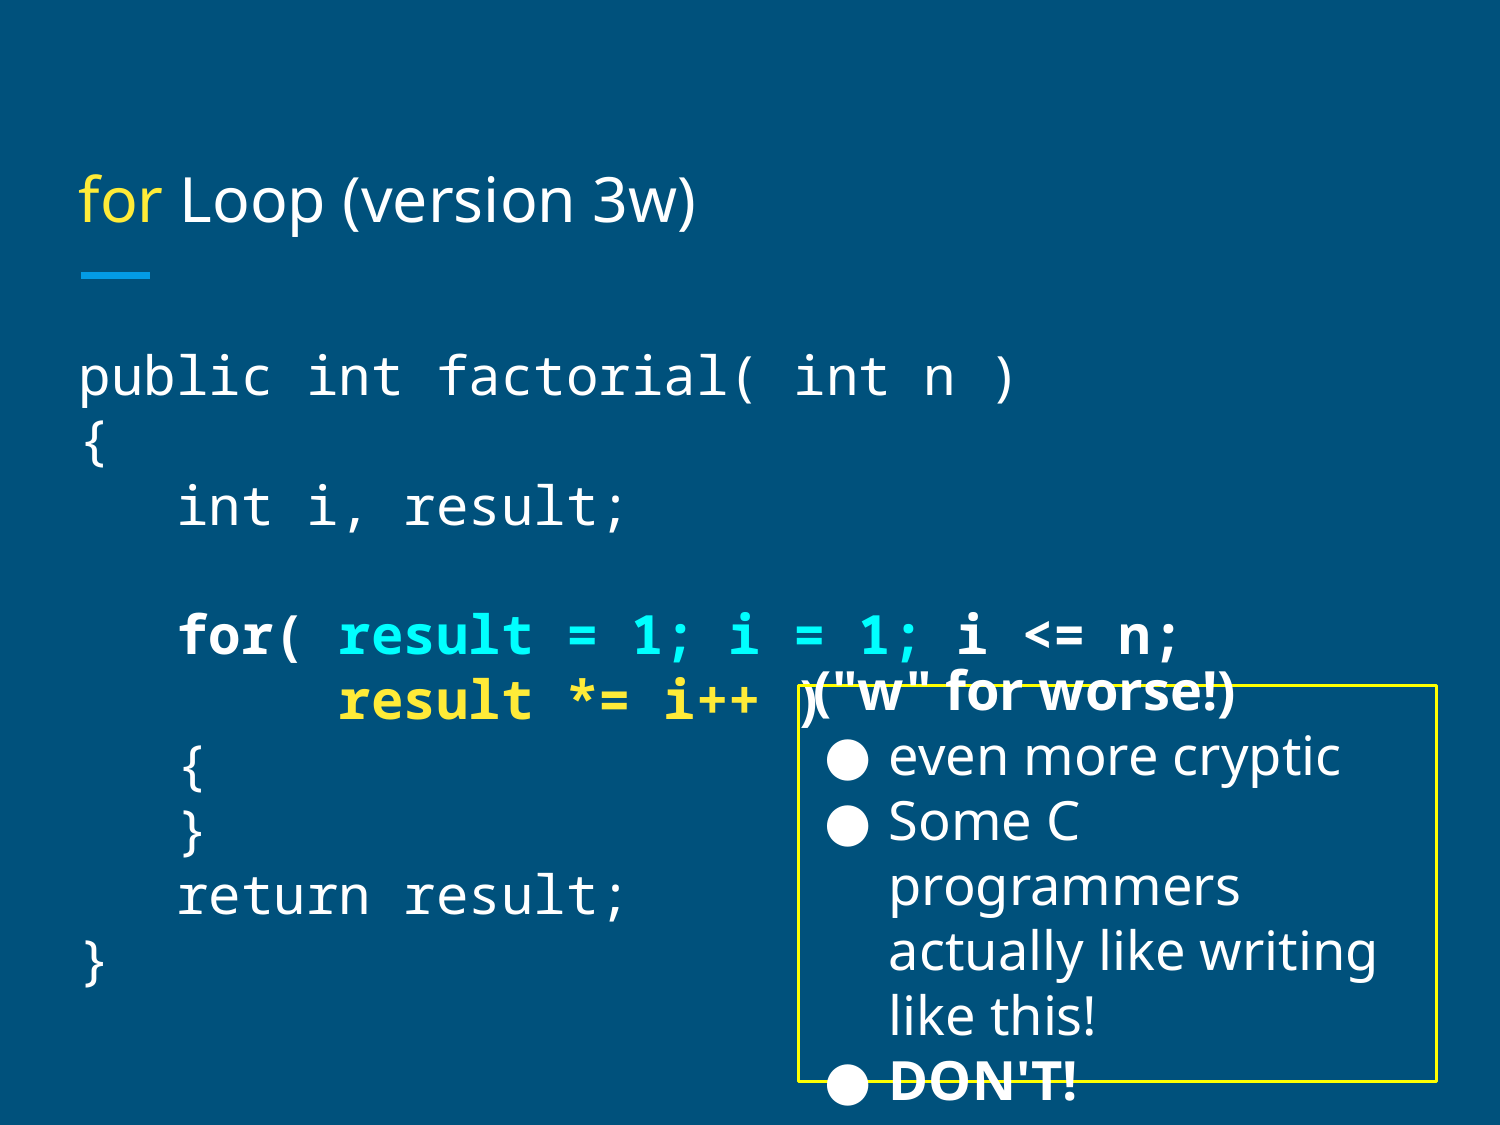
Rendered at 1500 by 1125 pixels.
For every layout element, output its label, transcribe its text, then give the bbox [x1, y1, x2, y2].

title for Loop (version 3w) [63, 100, 1437, 251]
text_box ("w" for worse!) even more cryptic Some C programmers actually like writing like this! DON'T! [798, 685, 1437, 1082]
list public int factorial( int n ) { int i, result; for( result = 1; i = 1; i <= n; result *= i++ ) { } return result; } [63, 325, 1437, 1100]
